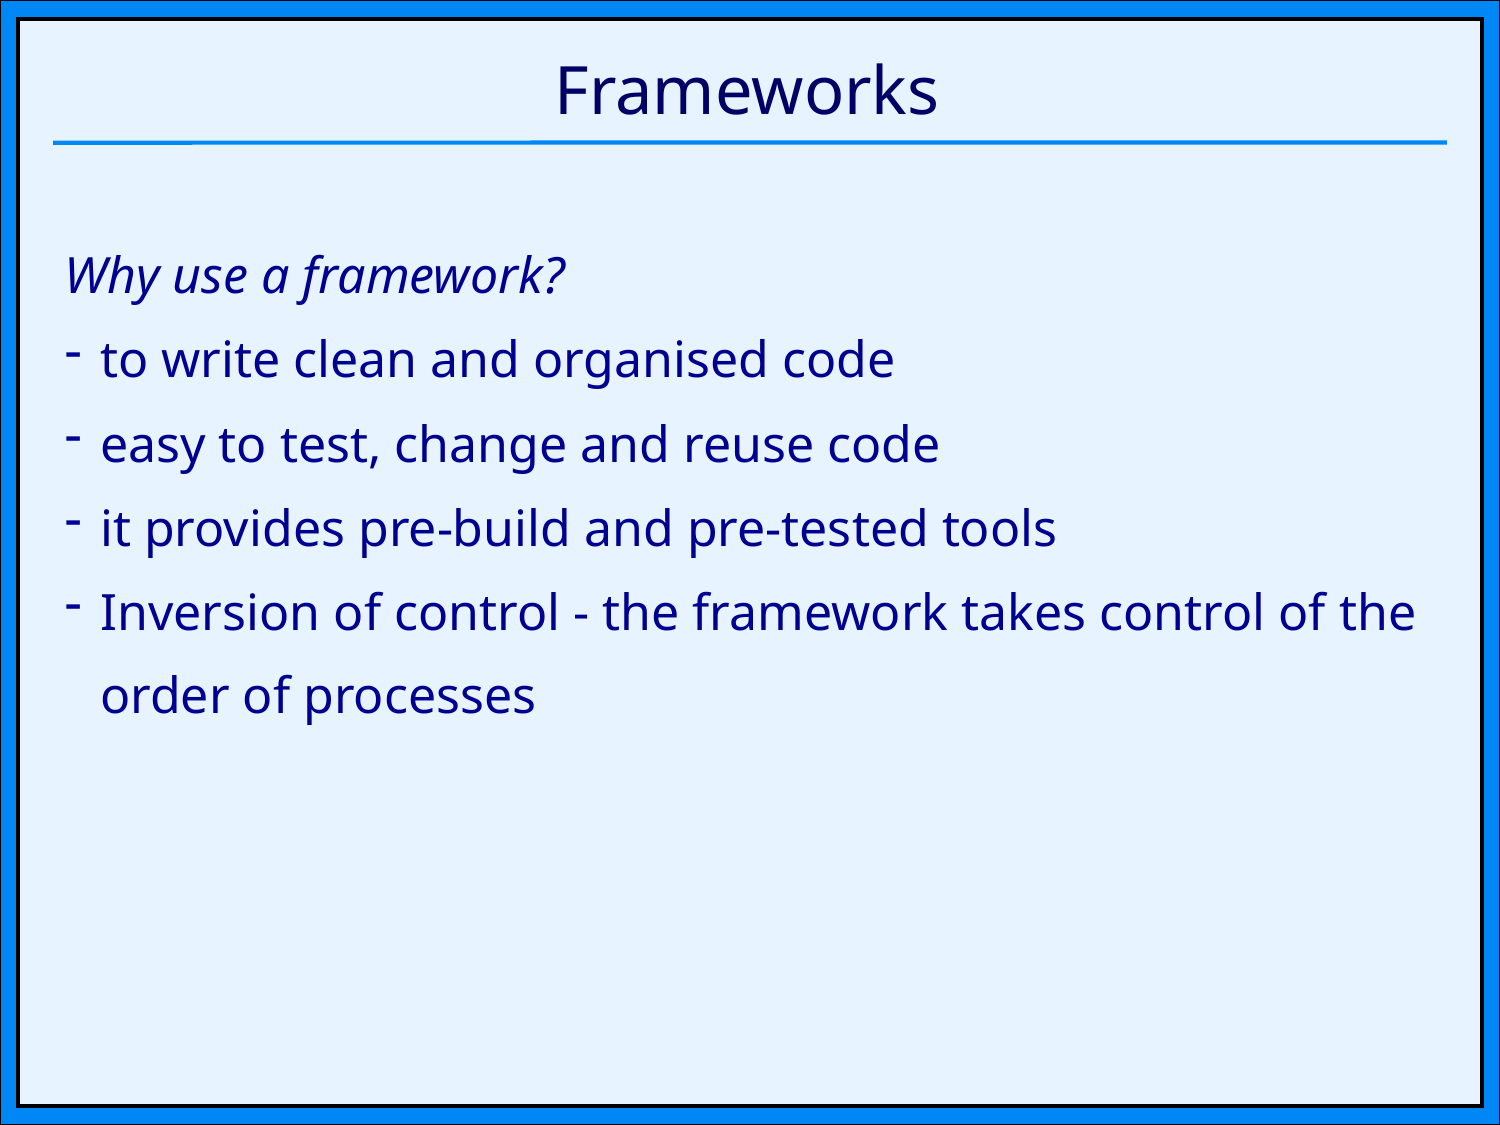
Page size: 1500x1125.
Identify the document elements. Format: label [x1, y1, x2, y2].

text_box [0, 0, 1500, 1125]
text_box [17, 18, 1483, 1107]
